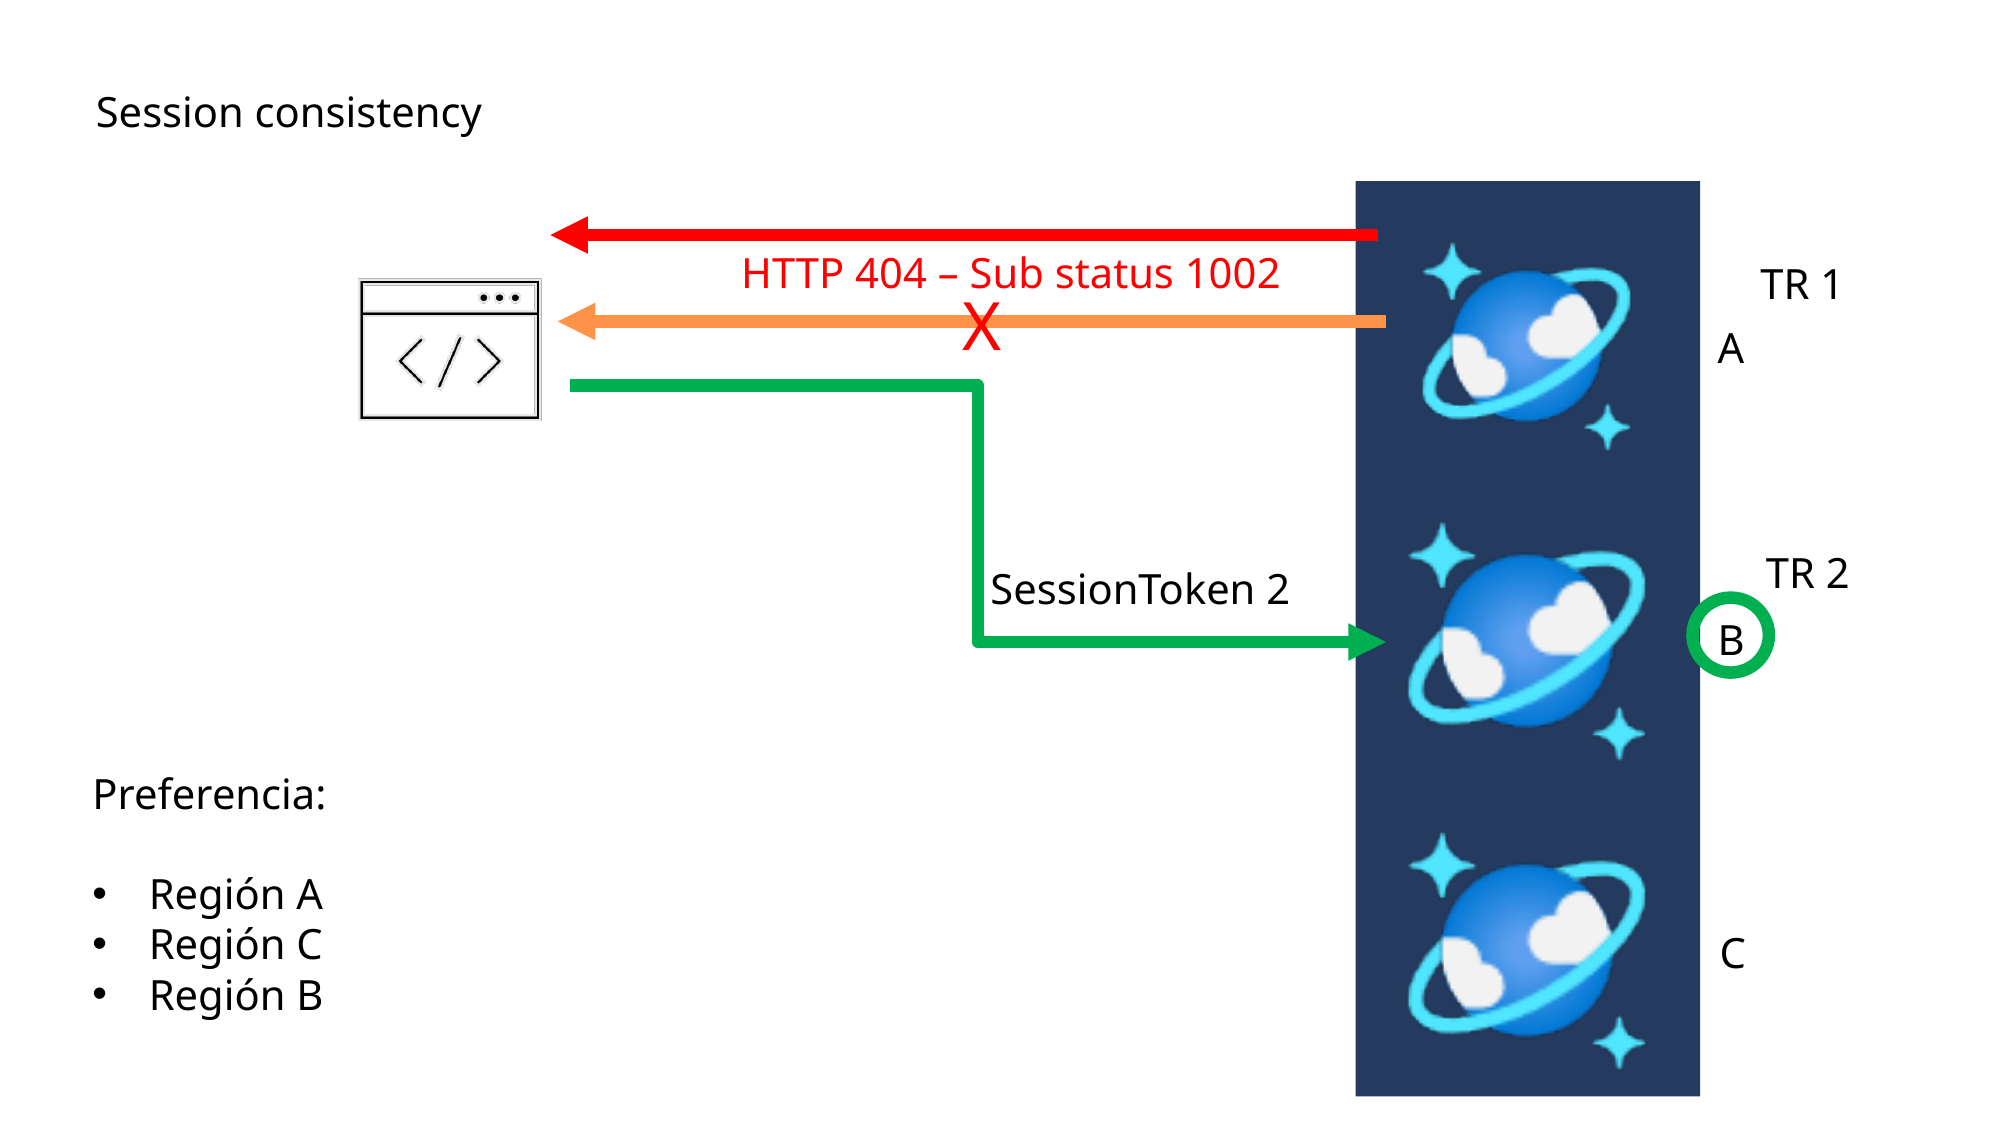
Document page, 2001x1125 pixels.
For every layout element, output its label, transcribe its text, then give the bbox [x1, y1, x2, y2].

text_box [1355, 180, 1701, 1097]
text_box Preferencia: Región A Región C Región B [92, 768, 327, 1019]
text_box TR 1 [1760, 257, 1845, 308]
title Session consistency [95, 75, 1000, 137]
picture [1417, 236, 1639, 458]
text_box TR 2 [1765, 547, 1850, 598]
text_box C [1719, 926, 1747, 977]
text_box X [962, 322, 1037, 364]
picture [341, 240, 559, 458]
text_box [569, 385, 1387, 643]
text_box [1691, 596, 1770, 674]
picture [1401, 825, 1654, 1078]
picture [1401, 516, 1654, 769]
text_box HTTP 404 – Sub status 1002 [741, 246, 1282, 297]
text_box X [962, 297, 1037, 321]
text_box A [1717, 321, 1745, 373]
